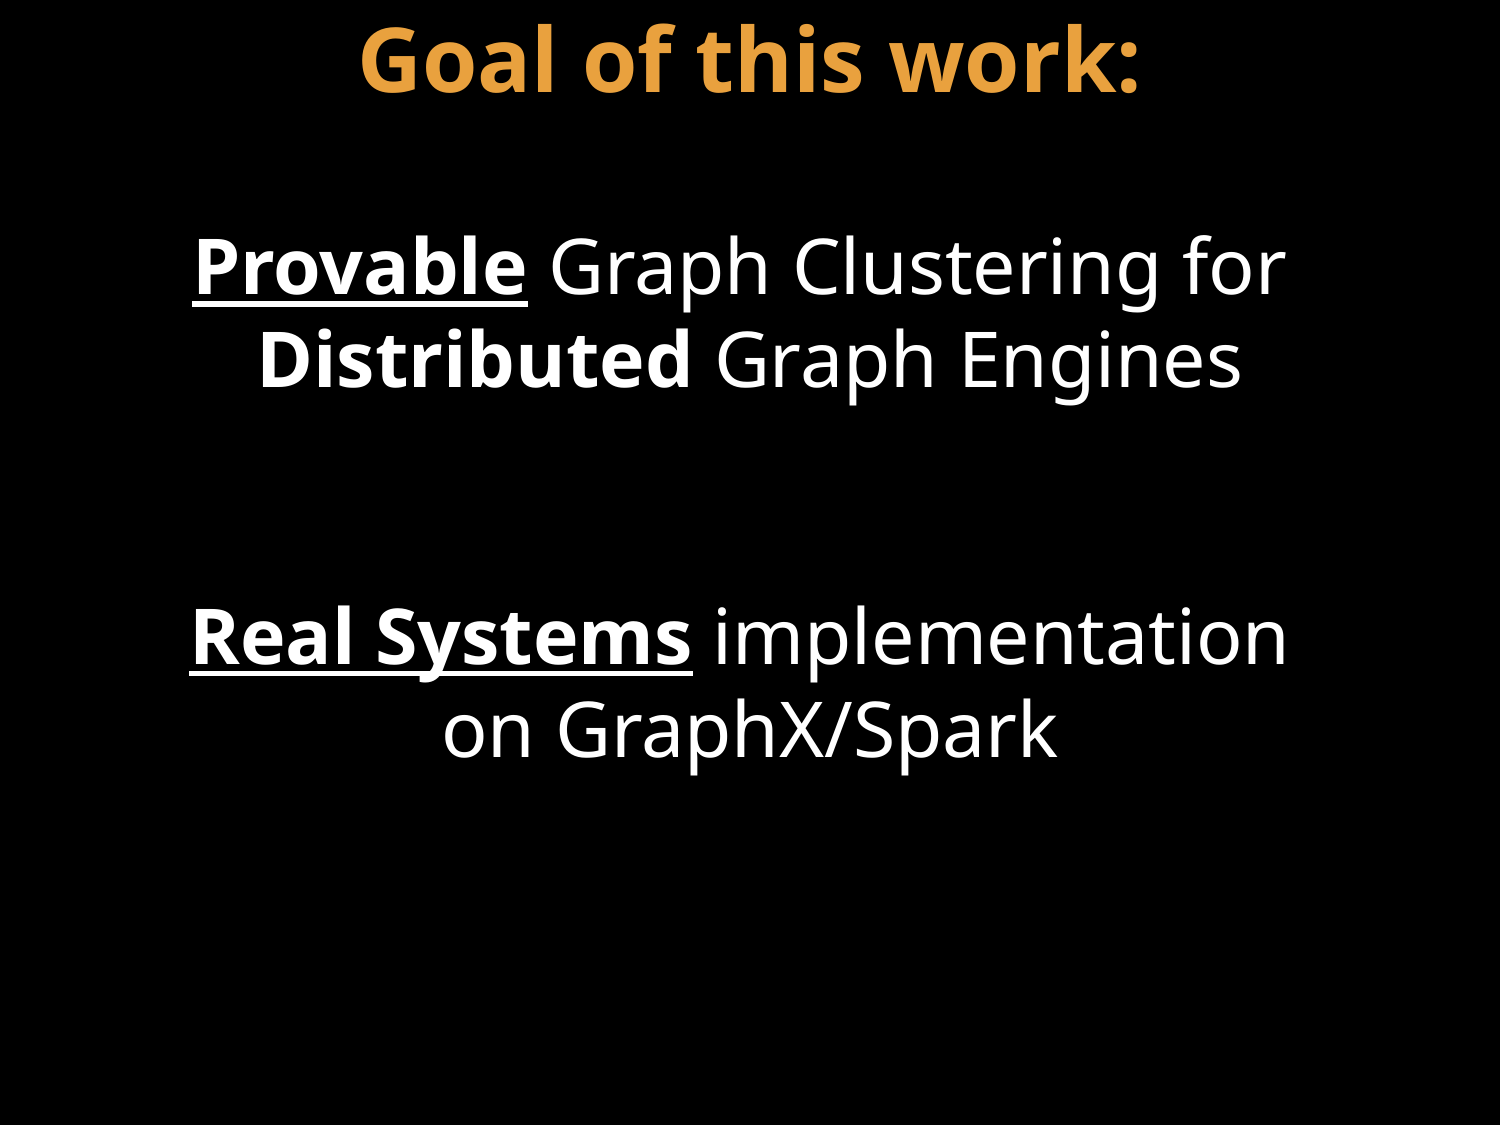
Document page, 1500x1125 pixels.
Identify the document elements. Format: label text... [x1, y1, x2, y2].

title Goal of this work: Provable Graph Clustering for Distributed Graph Engines Real Systems implementation on GraphX/Spark [0, 0, 1500, 183]
